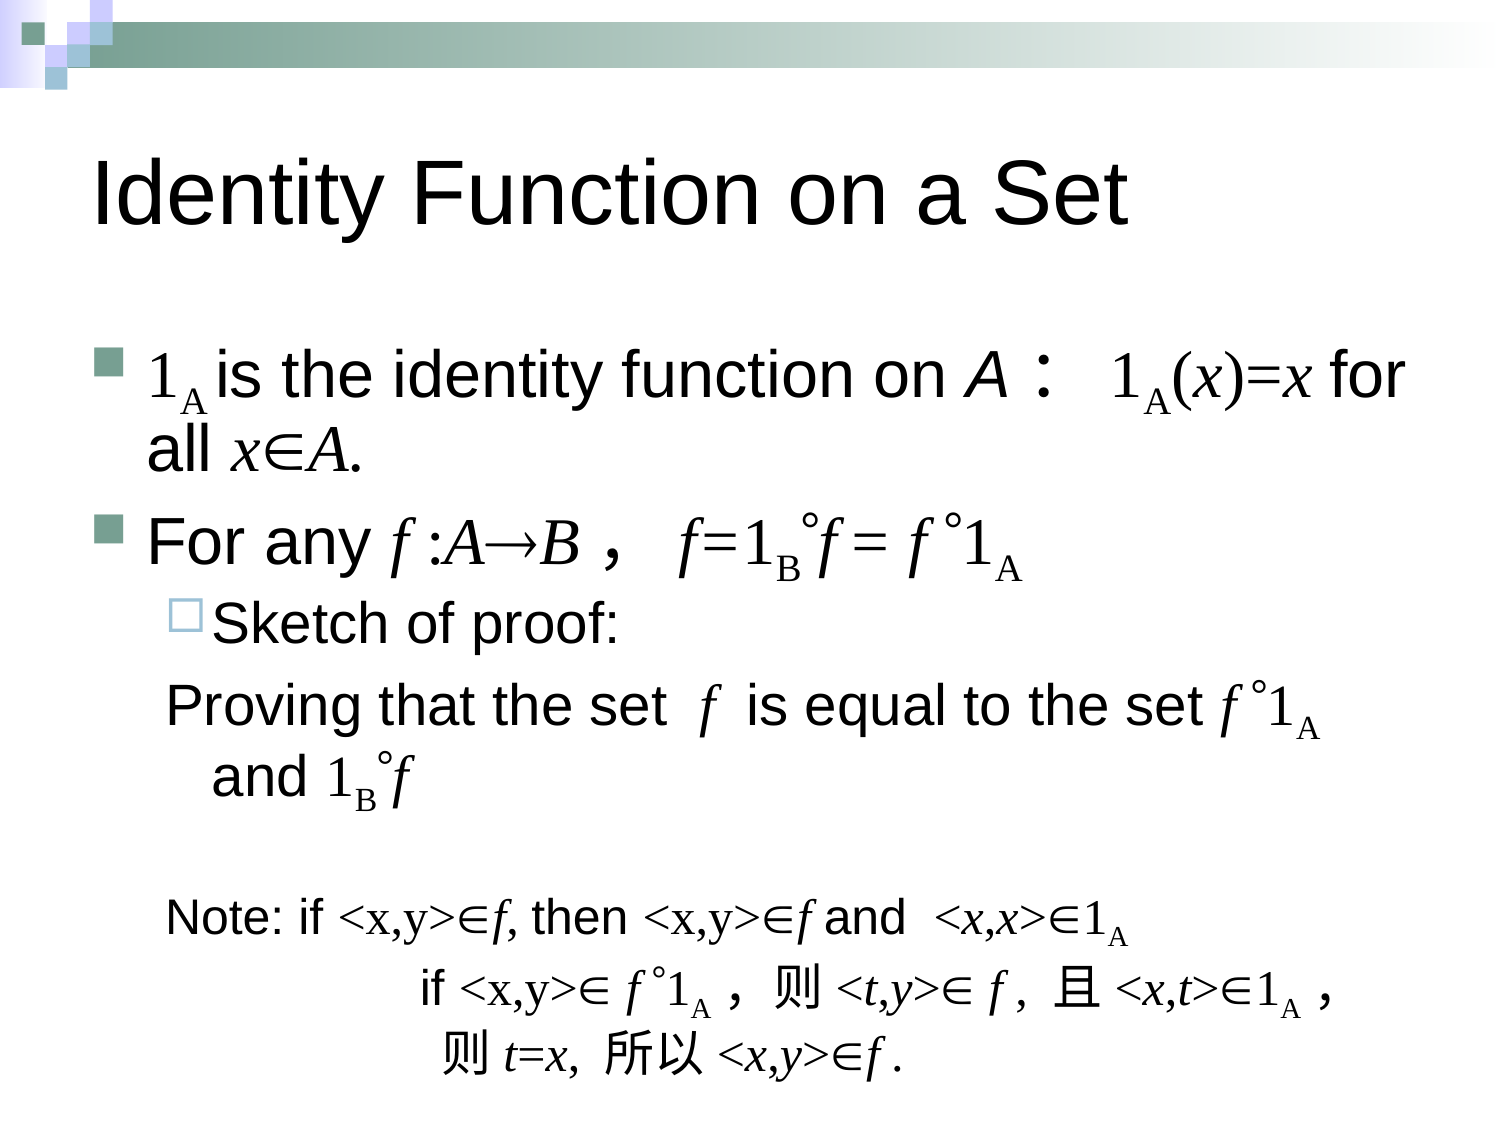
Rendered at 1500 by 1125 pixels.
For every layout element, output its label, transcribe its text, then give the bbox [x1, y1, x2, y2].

title Identity Function on a Set [74, 74, 1426, 301]
list 1A is the identity function on A：1A(x)=x for all xA. For any f :AB，f=1Bf = f 1A Sketch of proof: Proving that the set f is equal to the set f 1A and 1Bf Note: if <x,y>f, then <x,y>f and <x,x>1A if <x,y> f 1A，则<t,y> f , 且<x,t>1A， 则t=x, 所以<x,y>f . [74, 324, 1426, 963]
